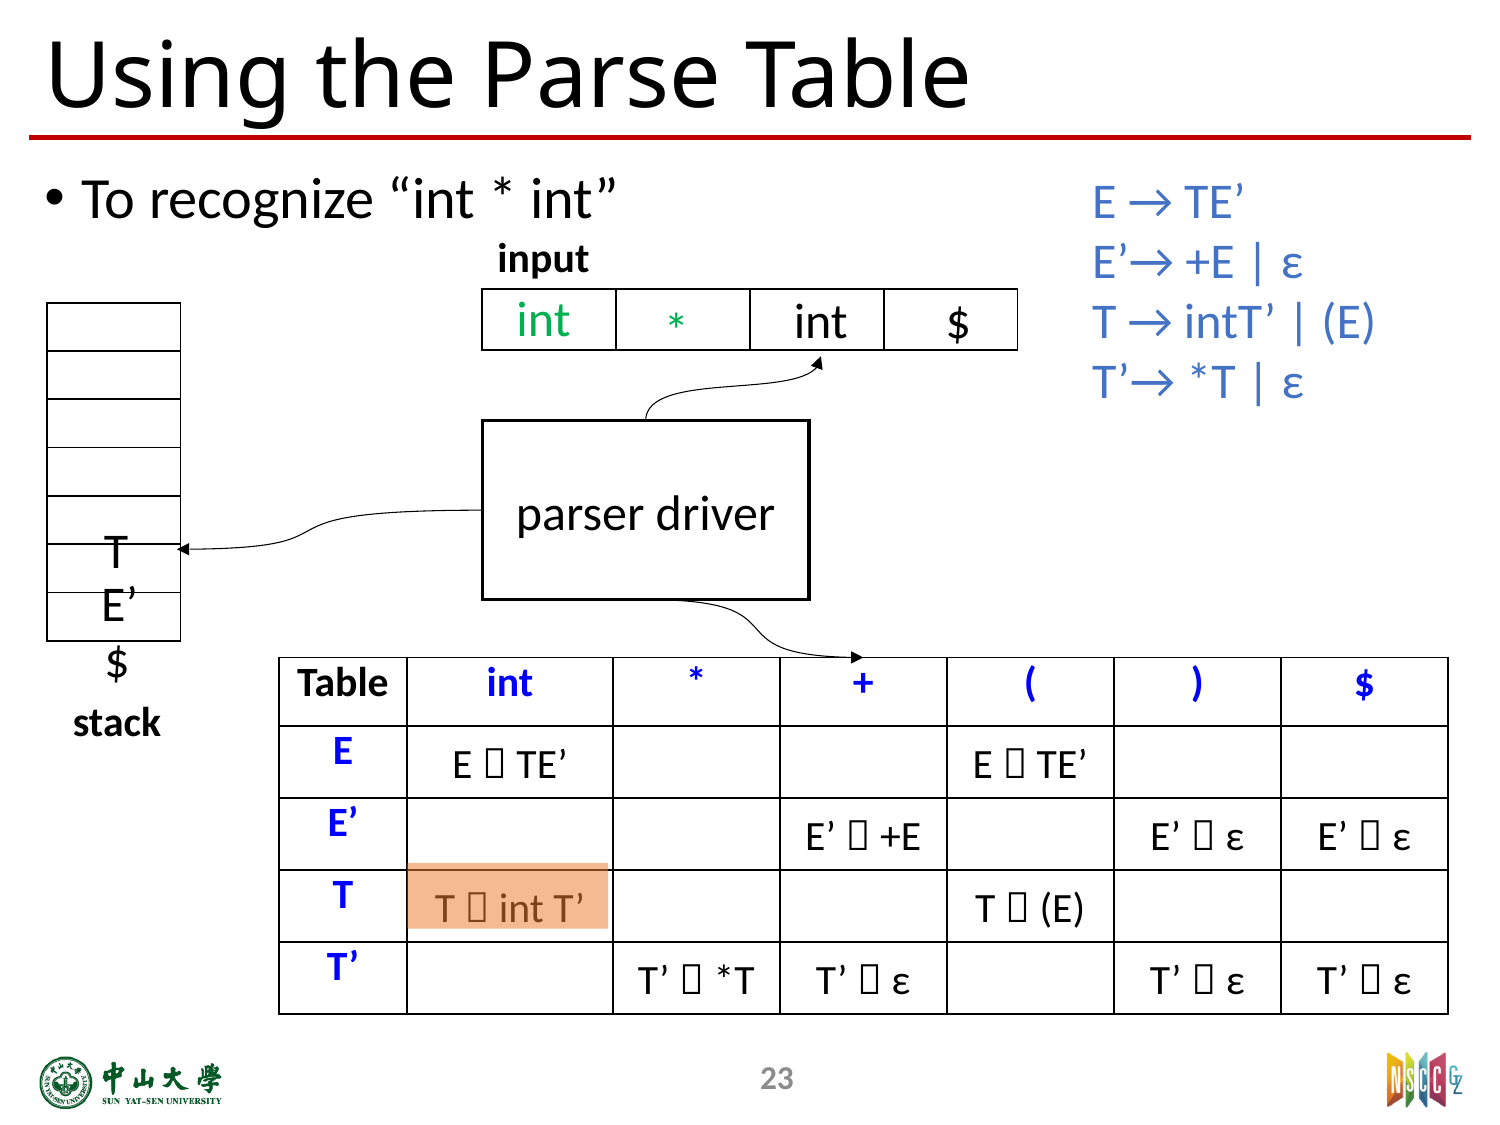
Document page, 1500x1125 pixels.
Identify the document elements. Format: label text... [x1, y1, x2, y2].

table_cell E  TE’ [408, 727, 612, 797]
table_cell T  int T’ [408, 871, 612, 941]
text_box stack [58, 687, 177, 753]
table_cell E’  ε [1115, 799, 1280, 869]
table_cell E [280, 727, 406, 797]
table_cell [48, 352, 180, 398]
table_cell [1115, 727, 1280, 797]
title Using the Parse Table [29, 19, 1471, 138]
table_cell [1115, 871, 1280, 941]
table_header [751, 290, 779, 349]
table_header ) [1115, 658, 1280, 725]
table_header [986, 290, 1017, 349]
text_box parser driver [481, 420, 810, 601]
text_box $ [89, 640, 145, 695]
table_header [617, 290, 749, 349]
table_cell [614, 871, 779, 941]
slide_number 23 [608, 1045, 946, 1106]
table_header [863, 290, 883, 349]
table_cell [781, 871, 946, 941]
text_box T [88, 511, 143, 586]
text_box input [482, 223, 605, 289]
text_box int [501, 278, 586, 354]
table_cell [48, 545, 88, 592]
table_header [586, 290, 615, 349]
table_cell T [280, 871, 406, 941]
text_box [701, 301, 765, 477]
table_header [483, 290, 501, 349]
table_header * [614, 658, 725, 725]
table_cell T’  ε [781, 943, 946, 1013]
table_cell [153, 593, 180, 640]
text_box [406, 862, 609, 930]
table_cell [1282, 727, 1447, 797]
table_header int [408, 658, 612, 725]
table_cell [143, 545, 180, 592]
table_cell [48, 593, 86, 640]
table_cell [948, 799, 1113, 869]
picture [1376, 1042, 1471, 1116]
table_cell [408, 943, 612, 1013]
table_cell T’  *T [614, 943, 779, 1013]
text_box E → TE’ E’→ +E | ε T → intT’ | (E) T’→ *T | ε [1077, 160, 1392, 416]
text_box * [648, 291, 704, 366]
table_cell [48, 400, 180, 447]
table_cell [781, 727, 946, 797]
table_header [885, 290, 930, 349]
table_cell E’ [280, 799, 406, 869]
table_cell T’  ε [1115, 943, 1280, 1013]
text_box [176, 510, 483, 550]
table_header ( [948, 658, 1113, 725]
table_cell [1282, 871, 1447, 941]
picture [29, 1049, 231, 1118]
table_cell [614, 727, 779, 797]
table_cell T’ [280, 943, 406, 1013]
list To recognize “int * int” [29, 160, 1471, 1014]
table_header $ [1282, 658, 1447, 725]
table_cell [614, 799, 779, 869]
table_cell [948, 943, 1113, 1013]
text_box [725, 519, 784, 738]
text_box E’ [86, 564, 153, 640]
table_cell E’  ε [1282, 799, 1447, 869]
table_cell [48, 497, 180, 543]
table_header [48, 304, 180, 350]
table_cell E’  +E [781, 799, 946, 869]
table_cell [408, 799, 612, 869]
table_cell T’  ε [1282, 943, 1447, 1013]
text_box int [779, 281, 863, 357]
table_cell T  (E) [948, 871, 1113, 941]
table_cell E  TE’ [948, 727, 1113, 797]
table_header Table [280, 658, 406, 725]
table_header + [784, 658, 946, 725]
text_box $ [930, 281, 986, 357]
table_cell [48, 448, 180, 495]
